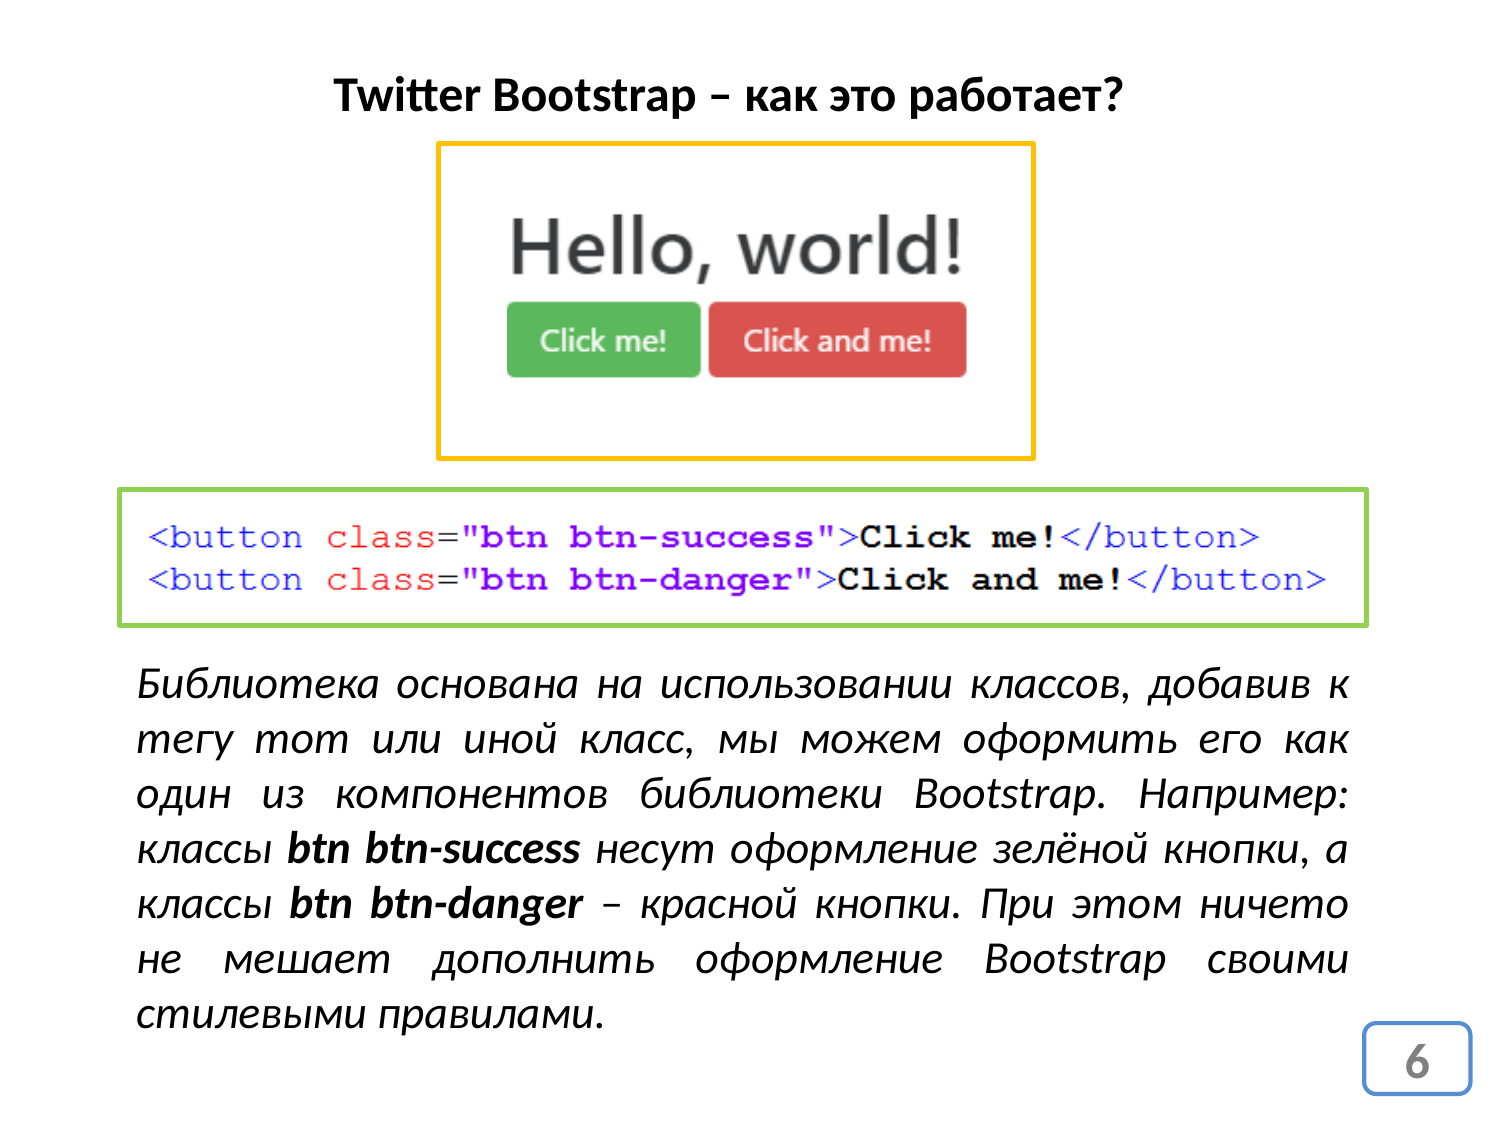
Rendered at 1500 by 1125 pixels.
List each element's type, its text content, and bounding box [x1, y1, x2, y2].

picture [121, 491, 1365, 624]
picture [440, 145, 1032, 457]
text_box Библиотека основана на использовании классов, добавив к тегу тот или иной класс, мы можем оформить его как один из компонентов библиотеки Bootstrap. Например: классы btn btn-success несут оформление зелёной кнопки, а классы btn btn-danger – красной кнопки. При этом ничето не мешает дополнить оформление Bootstrap своими стилевыми правилами. [121, 645, 1365, 1045]
text_box 6 [1362, 1021, 1473, 1097]
text_box Twitter Bootstrap – как это работает? [318, 54, 1141, 130]
